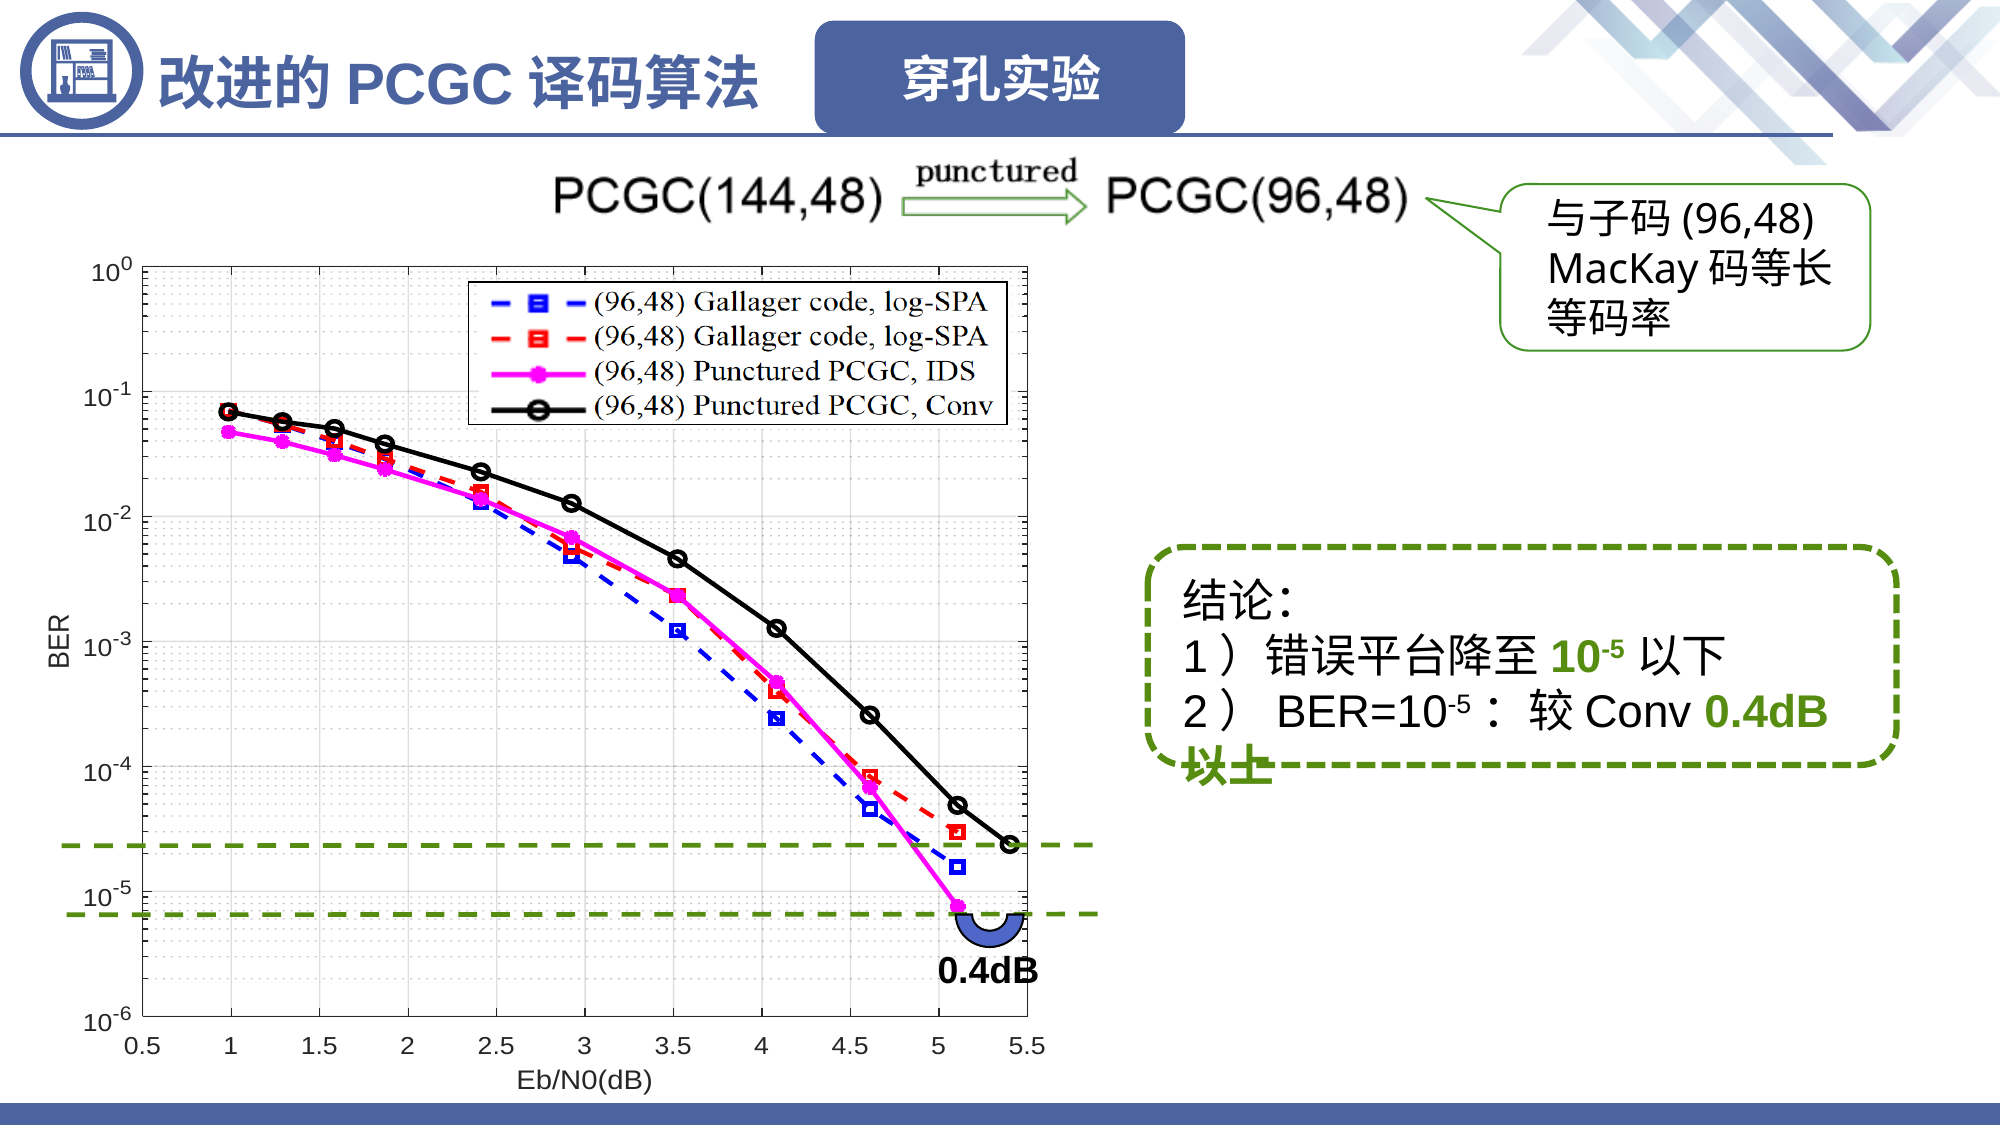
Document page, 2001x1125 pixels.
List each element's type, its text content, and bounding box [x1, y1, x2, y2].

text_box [0, 196, 1134, 1116]
text_box [0, 1102, 2000, 1125]
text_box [922, 881, 1067, 999]
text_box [1147, 546, 1897, 766]
text_box 改进的PCGC译码算法 [142, 4, 787, 124]
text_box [1500, 184, 1871, 351]
picture [523, 0, 2000, 238]
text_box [21, 13, 142, 129]
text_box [814, 20, 1186, 134]
